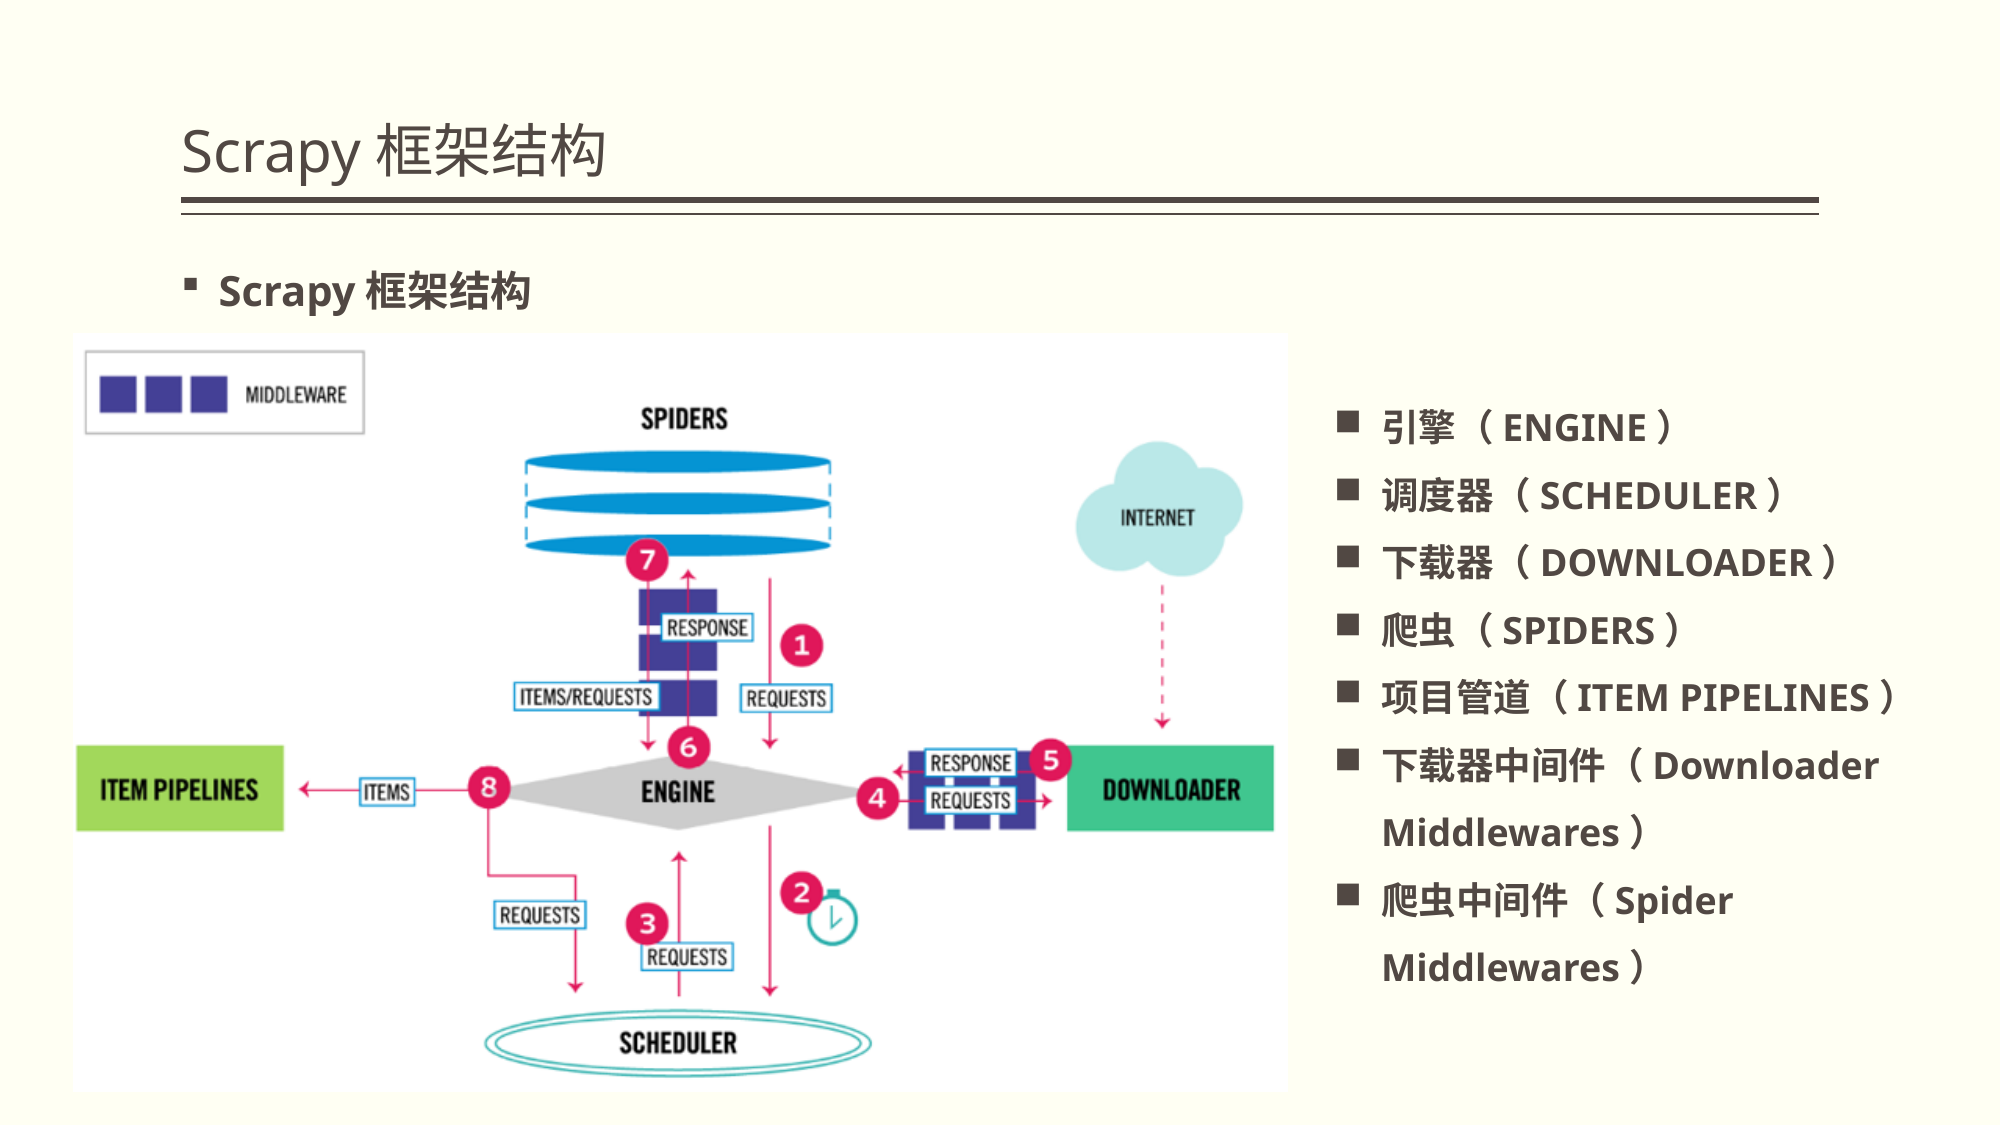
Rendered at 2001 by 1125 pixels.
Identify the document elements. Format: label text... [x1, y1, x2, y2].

picture [73, 333, 1288, 1092]
text_box 引擎（ENGINE） 调度器（SCHEDULER） 下载器（DOWNLOADER） 爬虫（SPIDERS） 项目管道（ITEM PIPELINES） 下载器中间件（Downloader Middlewares） 爬虫中间件（Spider Middlewares） [1319, 374, 1961, 997]
title Scrapy框架结构 [181, 12, 1819, 193]
list Scrapy框架结构 [181, 262, 659, 331]
